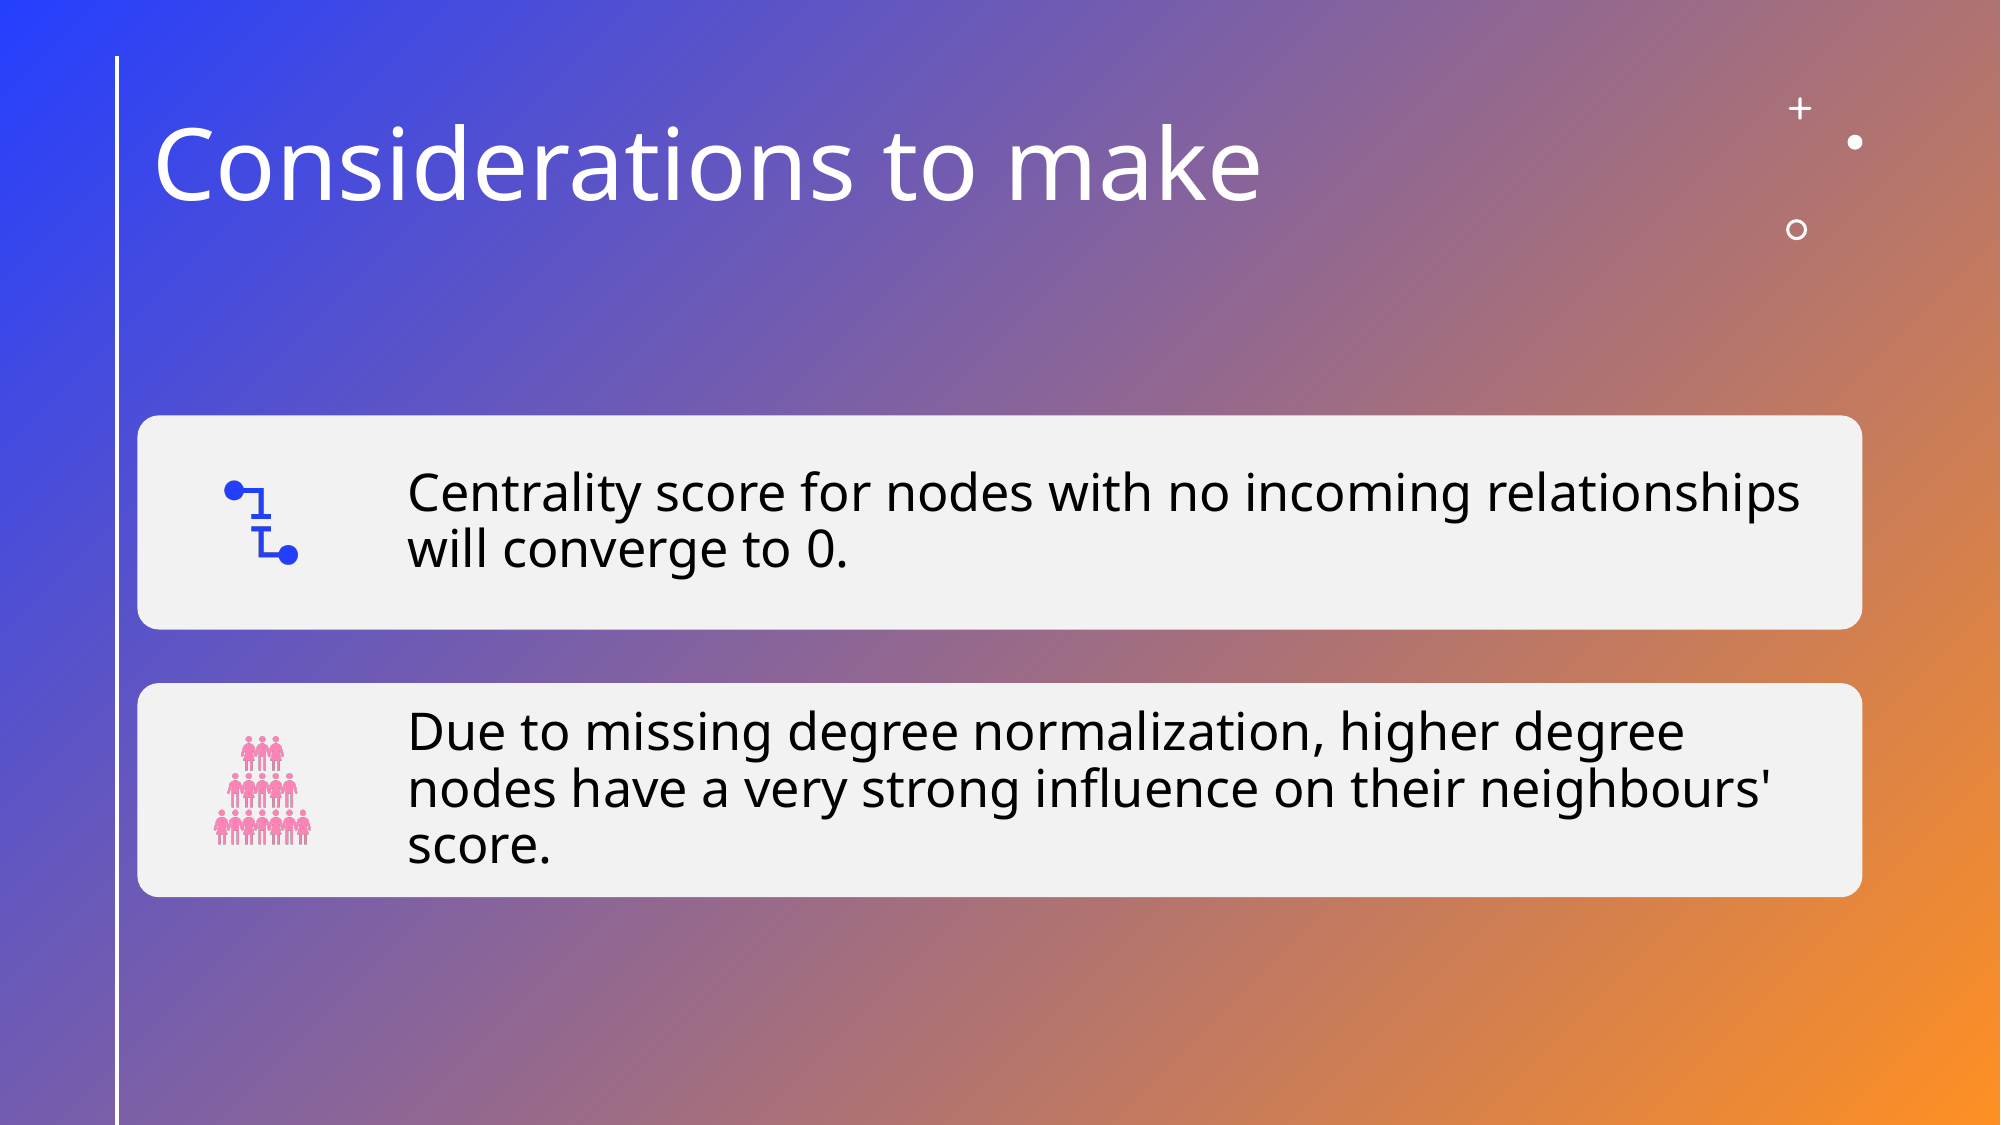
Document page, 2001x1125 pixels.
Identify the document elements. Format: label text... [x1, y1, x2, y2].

text_box [1847, 134, 1863, 150]
text_box [1786, 219, 1808, 241]
title Considerations to make [137, 59, 1746, 278]
text_box [1788, 97, 1812, 120]
text_box [0, 0, 2000, 1125]
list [137, 299, 1863, 1014]
